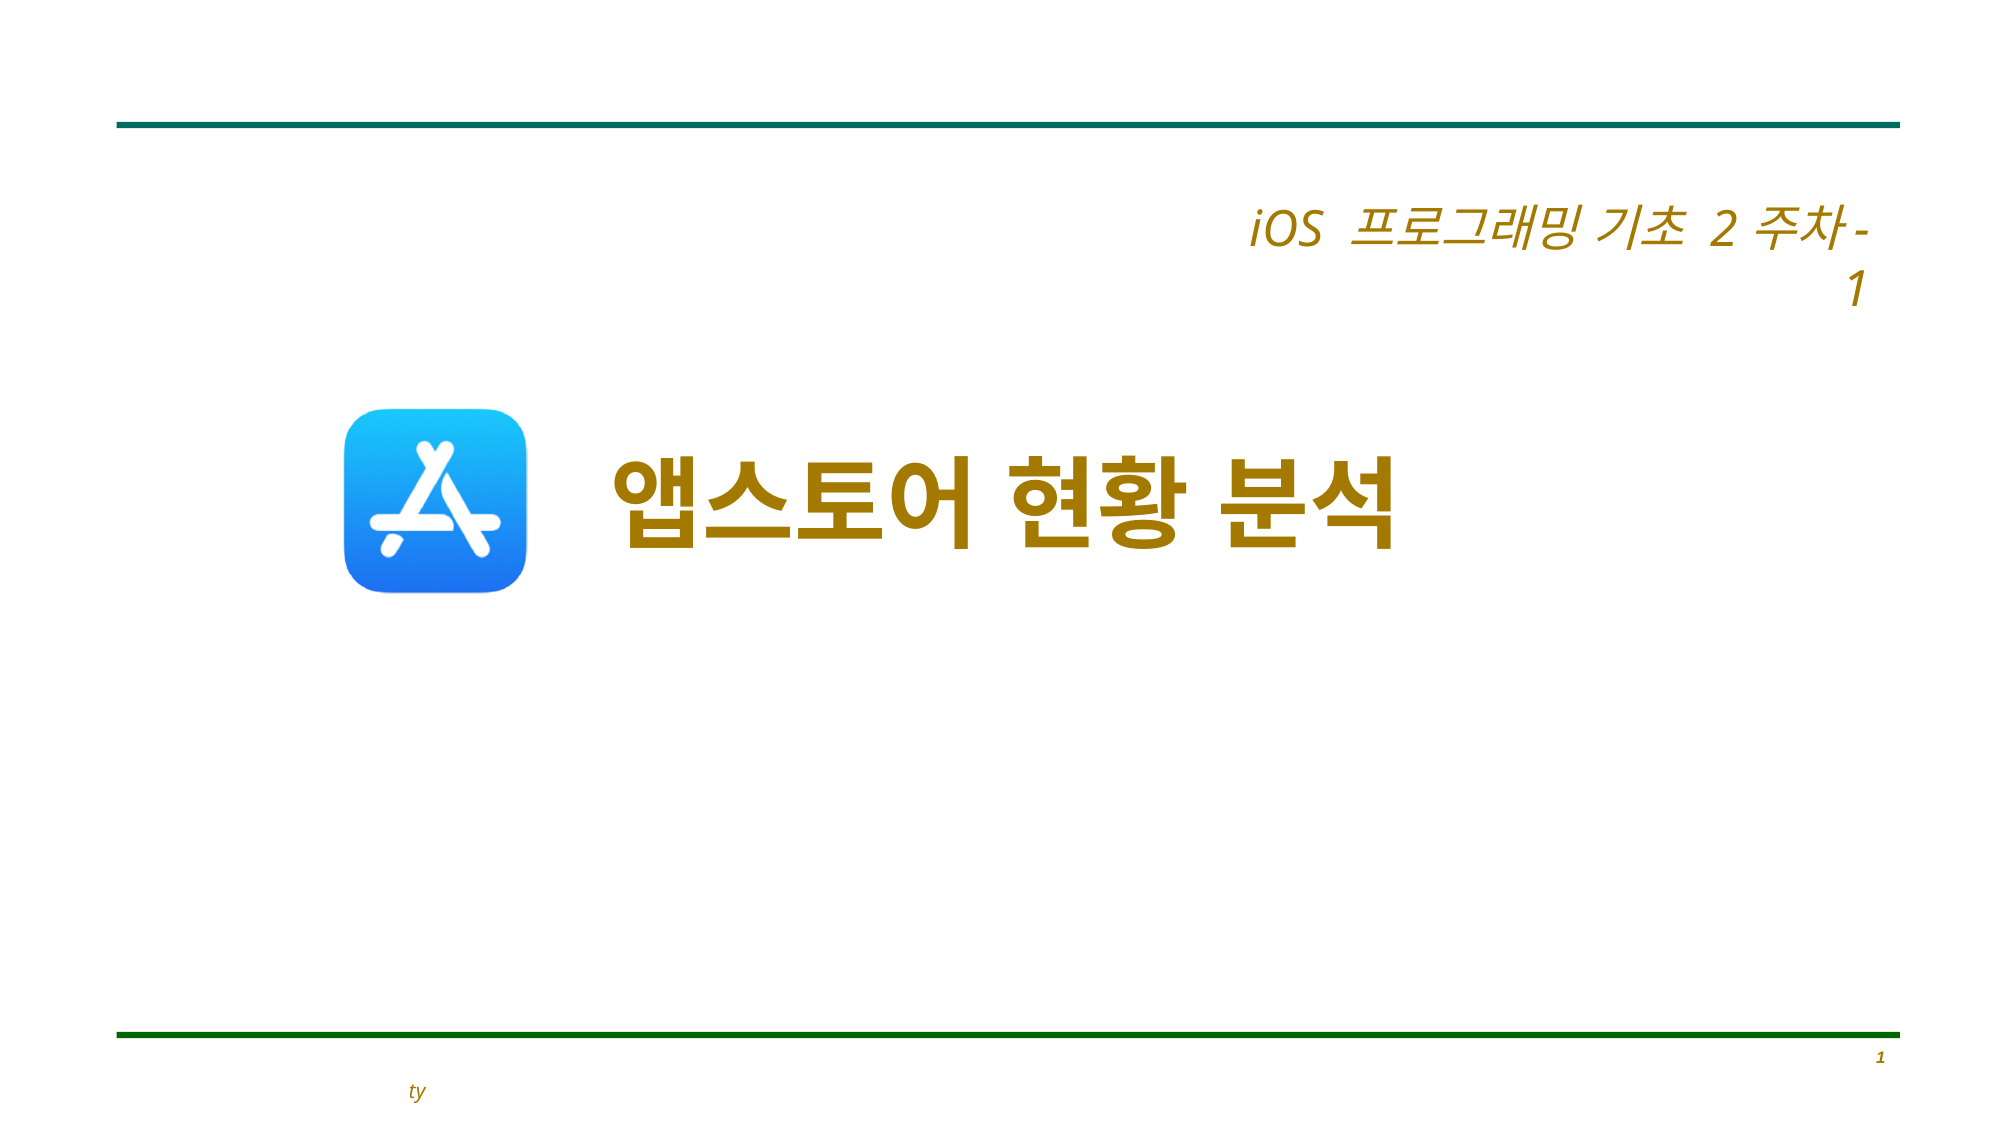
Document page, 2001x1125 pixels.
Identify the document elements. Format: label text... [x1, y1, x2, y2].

text_box iOS 프로그래밍 기초 2주차-1 [1236, 196, 1898, 317]
picture [338, 403, 532, 598]
title 앱스토어 현황 분석 [312, 332, 1700, 669]
